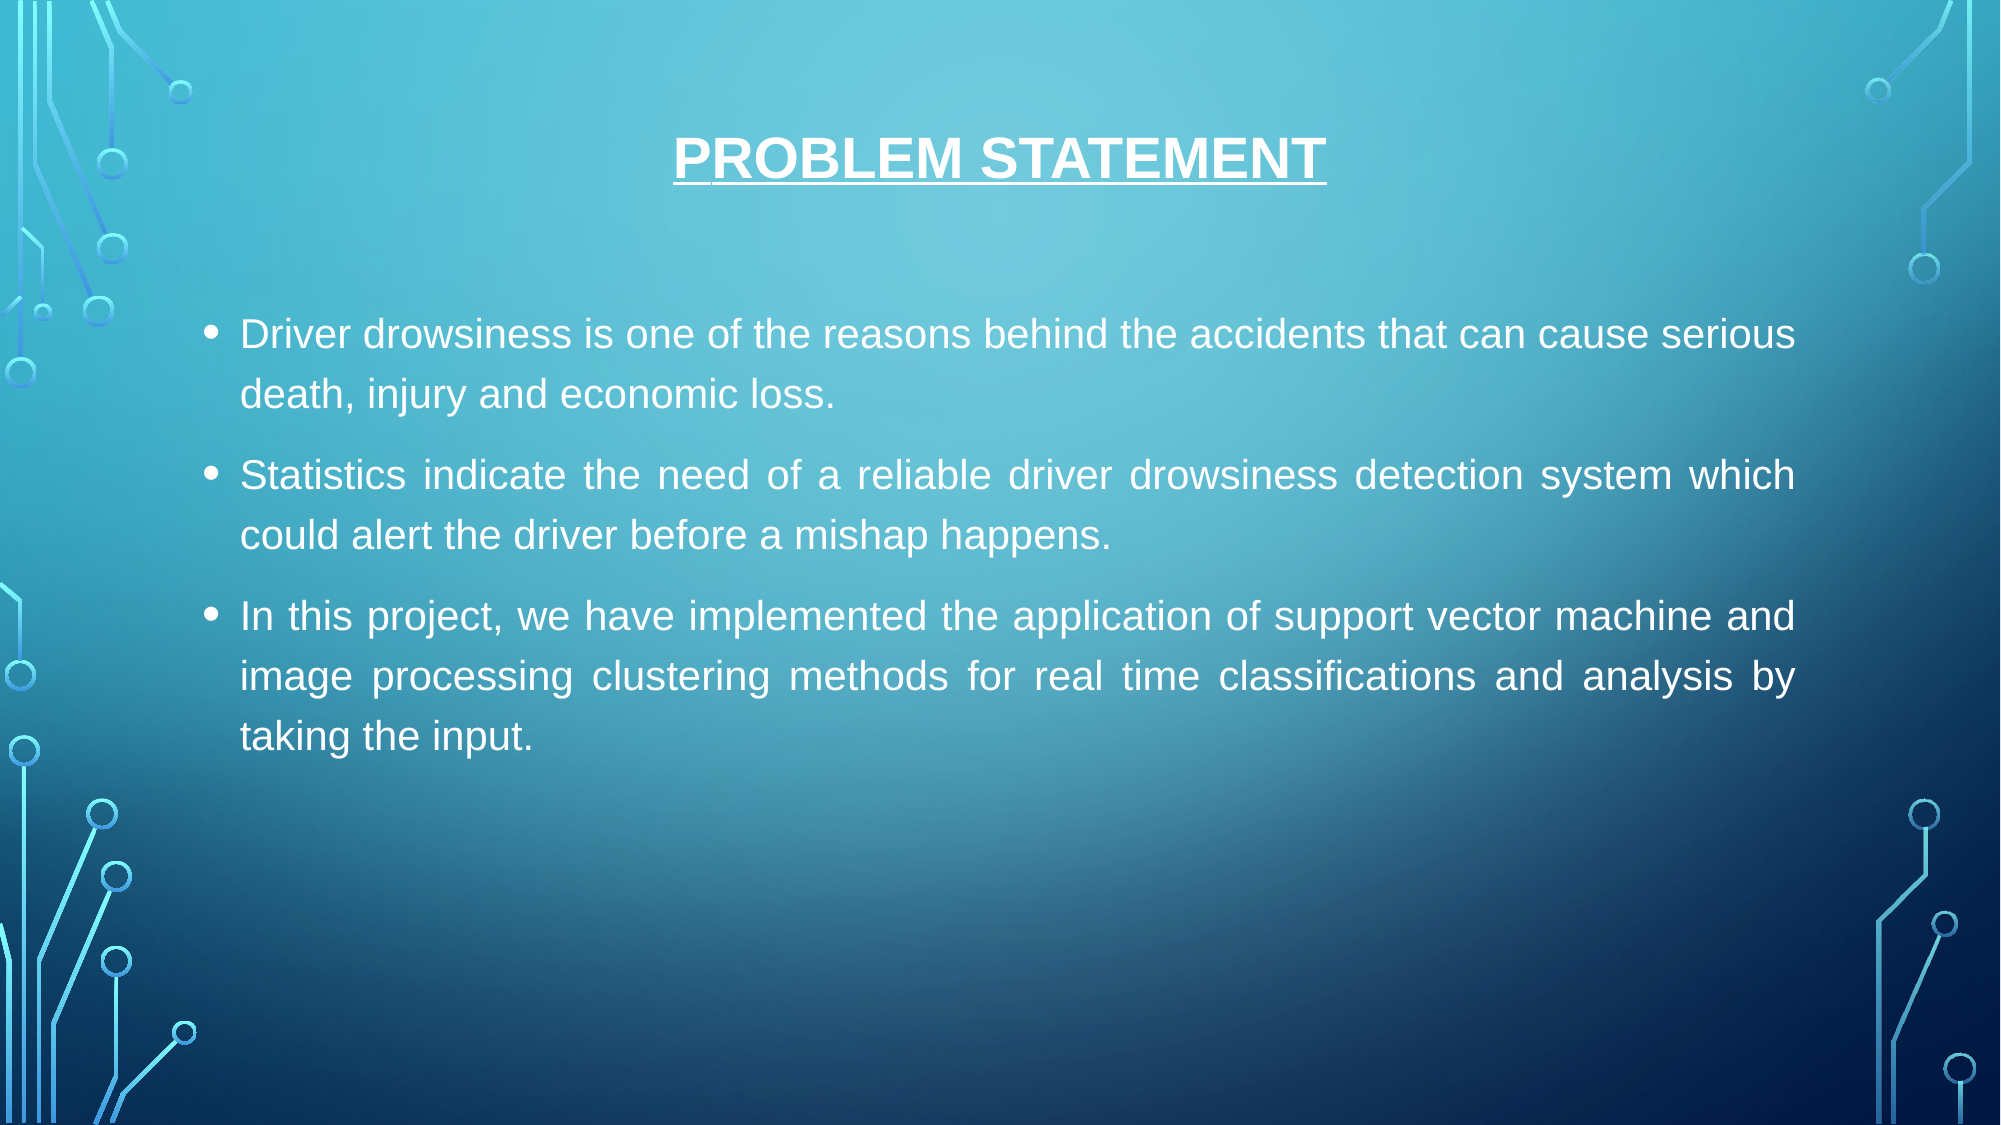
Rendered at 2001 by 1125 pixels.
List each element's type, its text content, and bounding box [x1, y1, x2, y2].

list Driver drowsiness is one of the reasons behind the accidents that can cause serious death, injury and economic loss. Statistics indicate the need of a reliable driver drowsiness detection system which could alert the driver before a mishap happens. In this project, we have implemented the application of support vector machine and image processing clustering methods for real time classifications and analysis by taking the input. [187, 289, 1813, 958]
title Problem statement [187, 31, 1813, 289]
